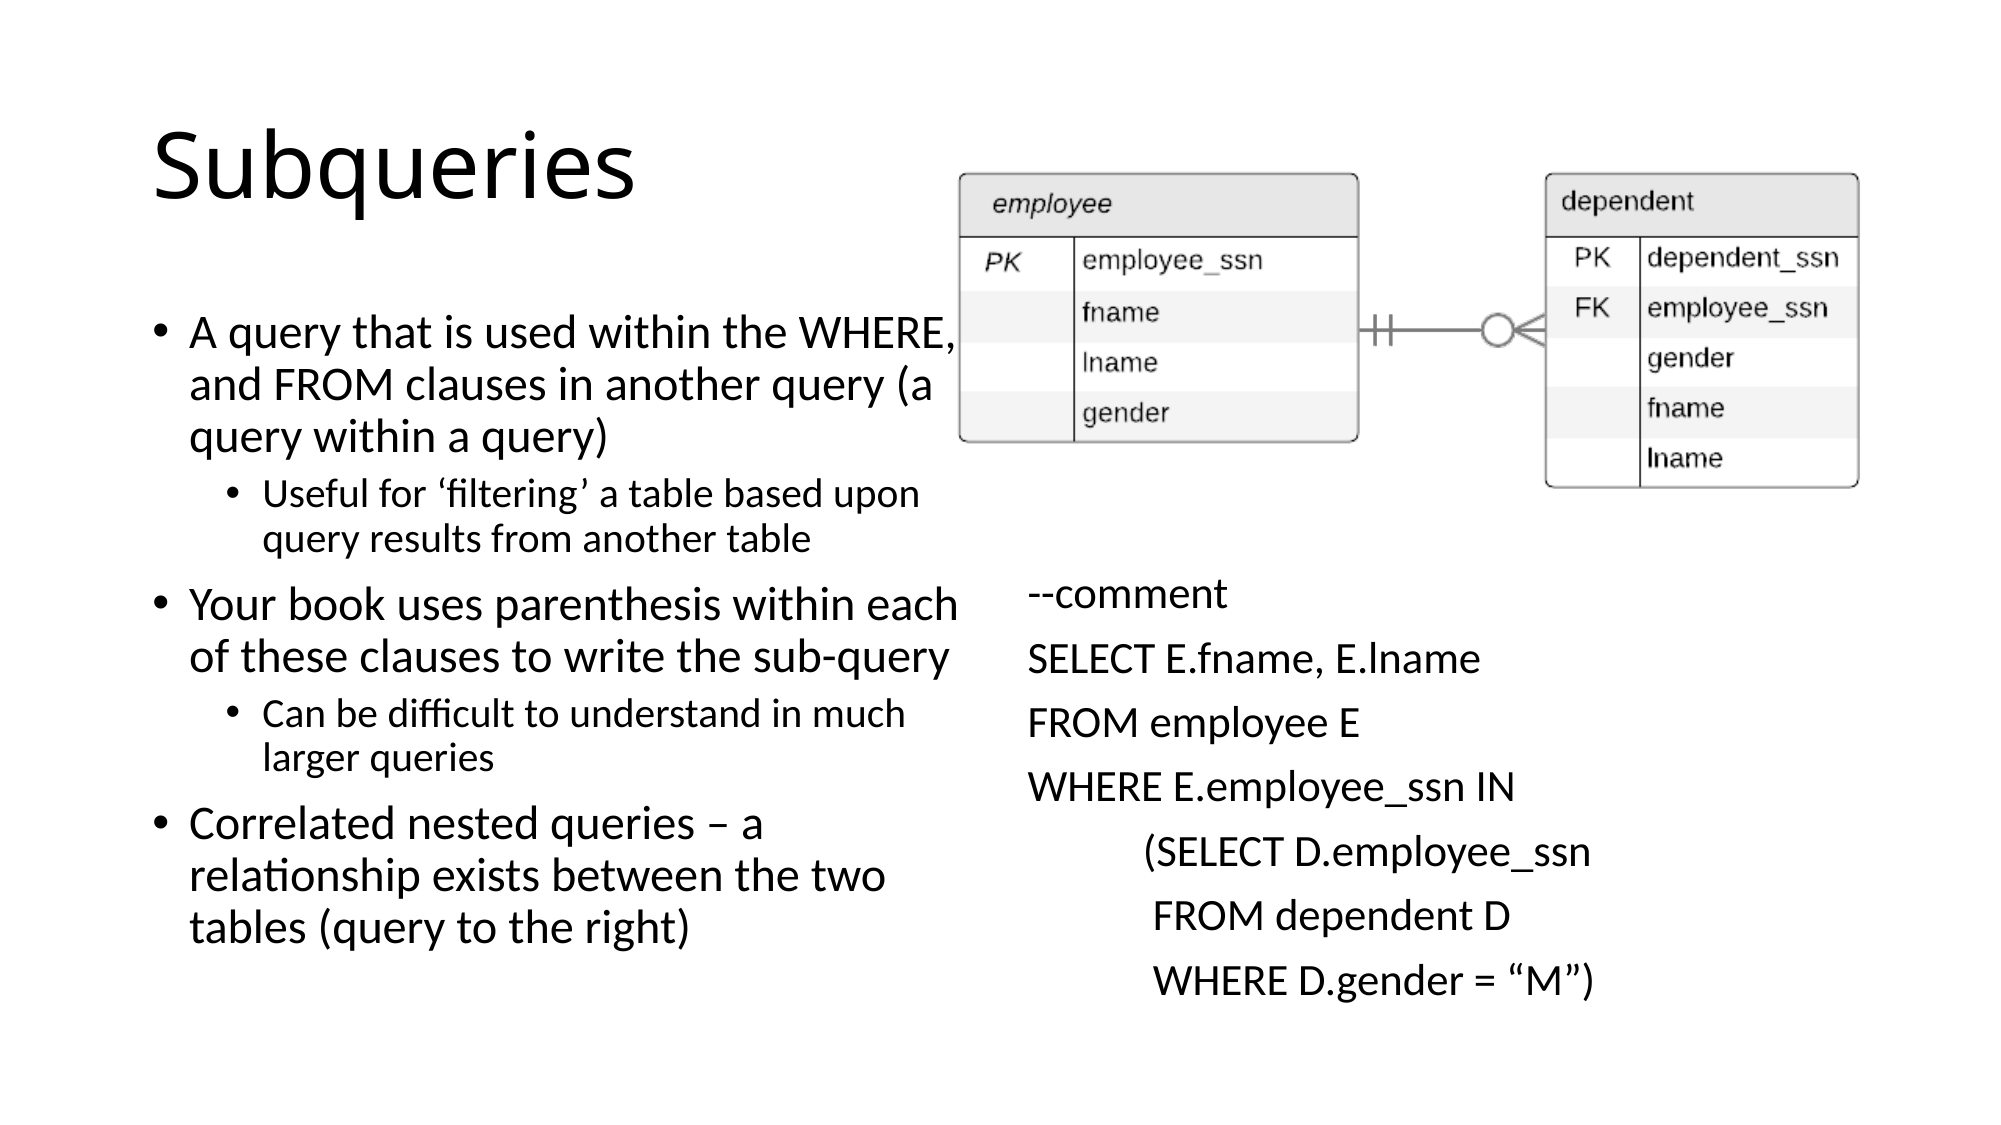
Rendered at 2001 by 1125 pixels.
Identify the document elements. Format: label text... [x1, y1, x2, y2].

picture [897, 111, 1921, 550]
title Subqueries [137, 59, 1863, 278]
list A query that is used within the WHERE, and FROM clauses in another query (a query within a query) Useful for ‘filtering’ a table based upon query results from another table Your book uses parenthesis within each of these clauses to write the sub-query Can be difficult to understand in much larger queries Correlated nested queries – a relationship exists between the two tables (query to the right) [137, 299, 988, 1014]
list --comment SELECT E.fname, E.lname FROM employee E WHERE E.employee_ssn IN (SELECT D.employee_ssn FROM dependent D WHERE D.gender = “M”) [1012, 562, 1863, 1014]
